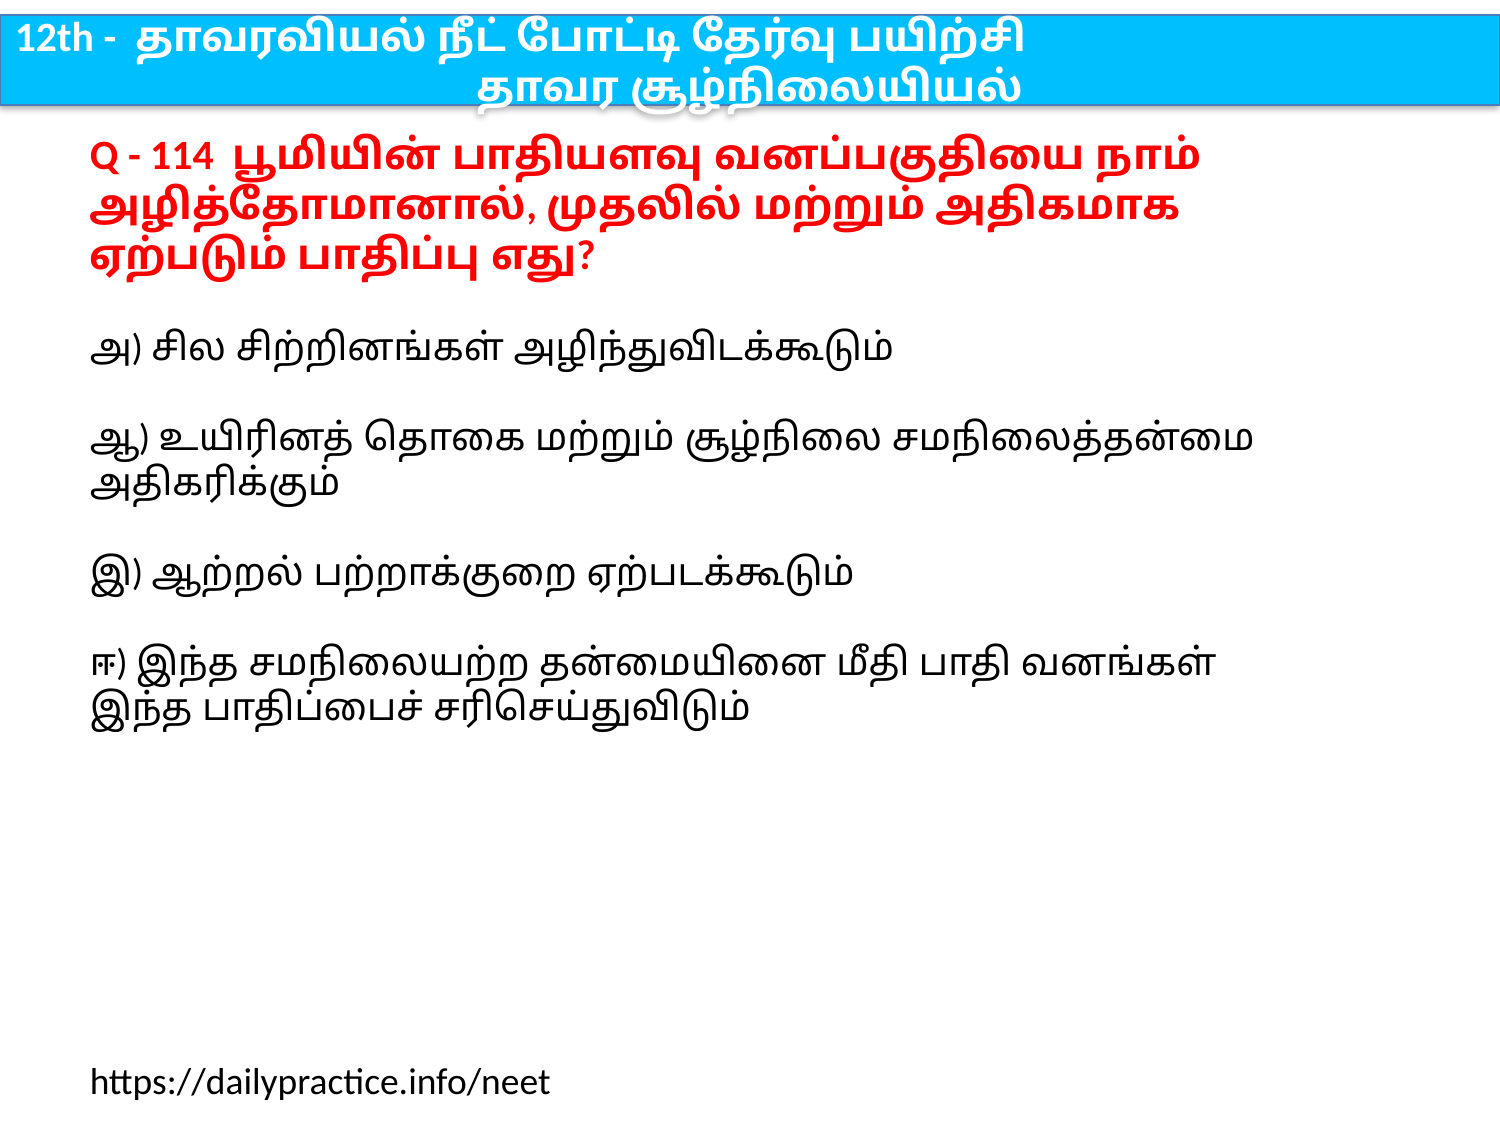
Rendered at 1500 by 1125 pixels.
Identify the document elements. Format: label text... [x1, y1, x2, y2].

text_box https://dailypractice.info/neet [74, 1049, 675, 1110]
text_box 12th - தாவரவியல் நீட் போட்டி தேர்வு பயிற்சி தாவர சூழ்நிலையியல் [0, 14, 1500, 106]
text_box Q - 114 பூமியின் பாதியளவு வனப்பகுதியை நாம் அழித்தோமானால், முதலில் மற்றும் அதிகமாக ஏற்படும் பாதிப்பு எது? அ) சில சிற்றினங்கள் அழிந்துவிடக்கூடும் ஆ) உயிரினத் தொகை மற்றும் சூழ்நிலை சமநிலைத்தன்மை அதிகரிக்கும் இ) ஆற்றல் பற்றாக்குறை ஏற்படக்கூடும் ஈ) இந்த சமநிலையற்ற தன்மையினை மீதி பாதி வனங்கள் இந்த பாதிப்பைச் சரிசெய்துவிடும் [74, 75, 1275, 735]
